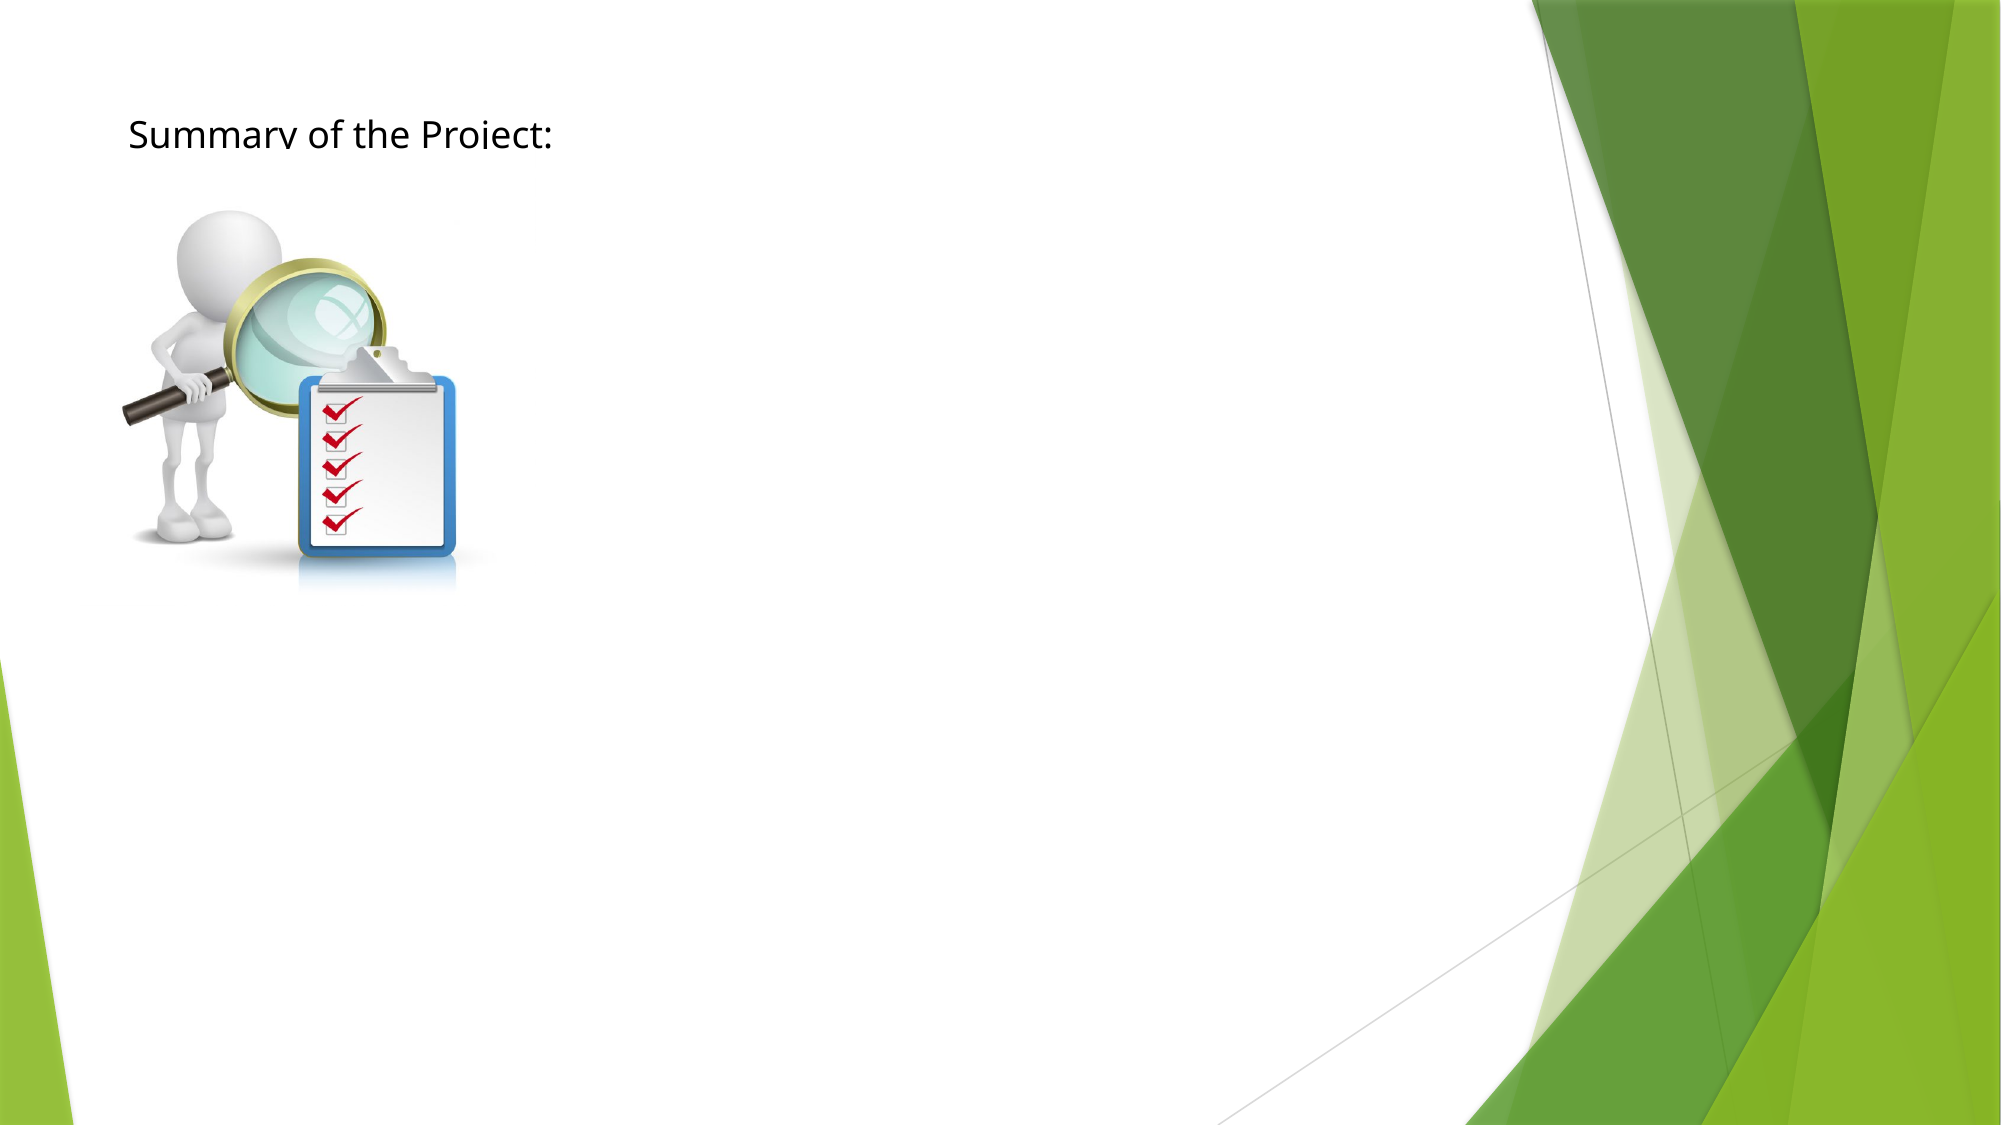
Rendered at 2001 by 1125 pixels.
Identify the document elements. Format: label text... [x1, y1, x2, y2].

text_box Summary of the Project: [113, 103, 627, 164]
picture [79, 149, 536, 606]
